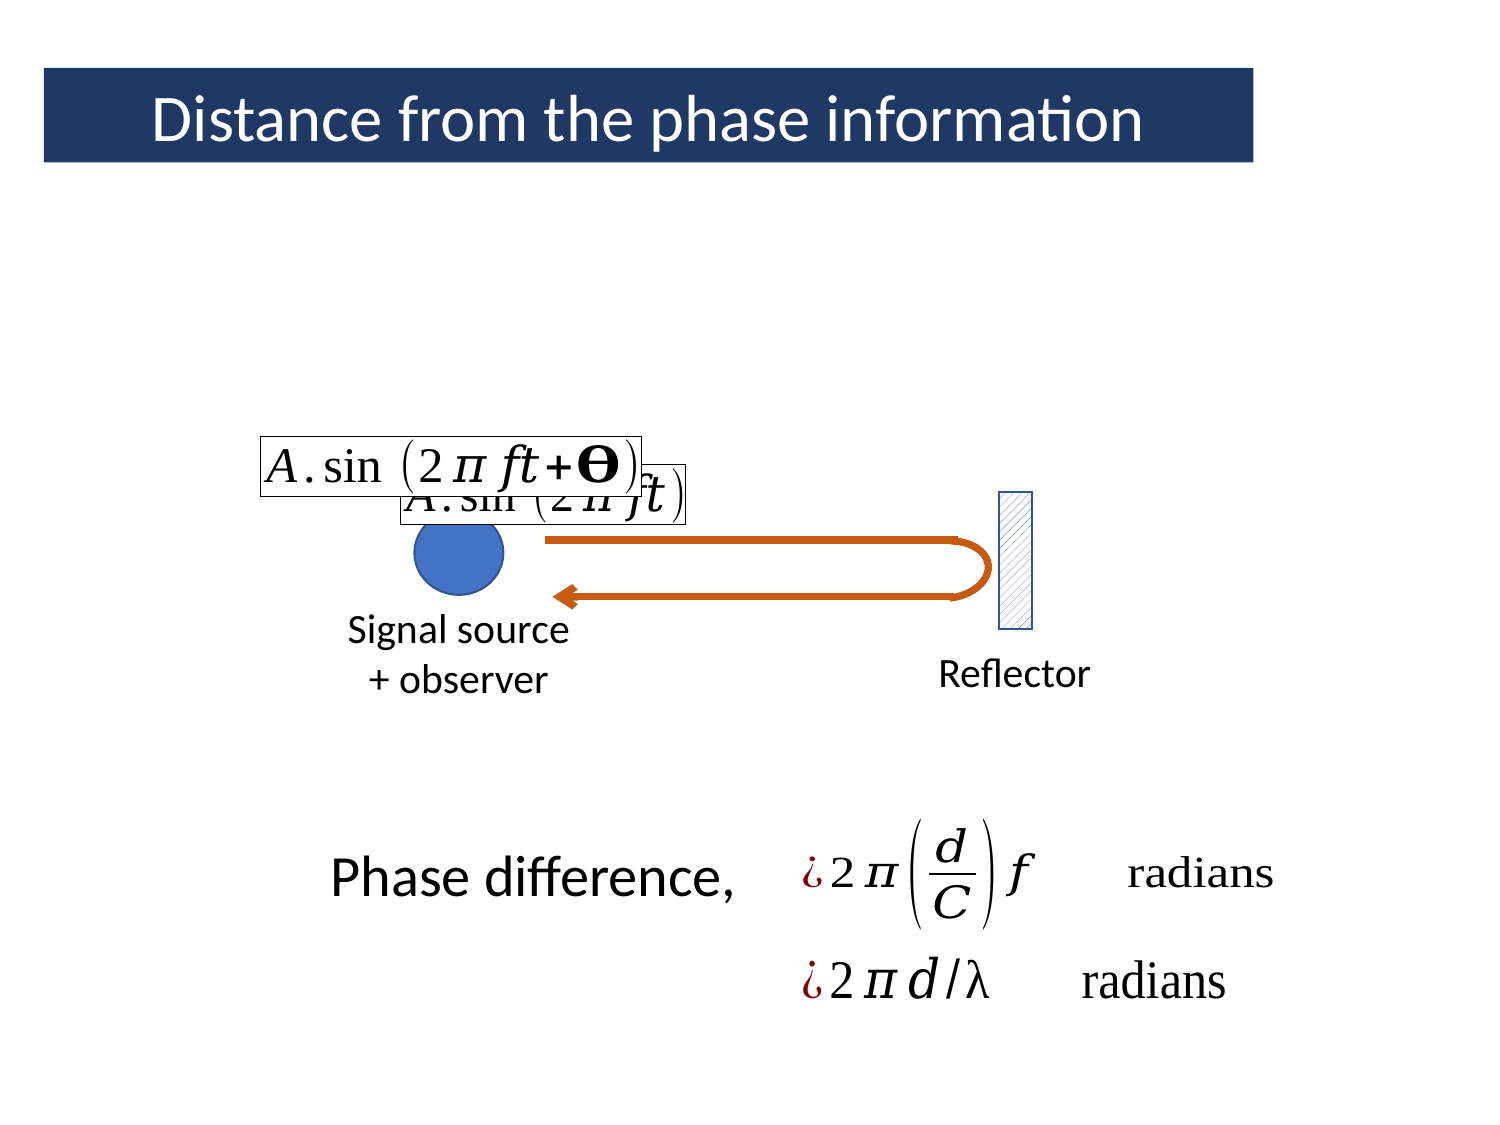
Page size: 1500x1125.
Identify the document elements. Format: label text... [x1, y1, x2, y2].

text_box Signal source + observer [309, 594, 609, 710]
text_box [413, 525, 505, 594]
text_box Reflector [865, 638, 1165, 704]
text_box [946, 541, 989, 599]
text_box Distance from the phase information [43, 67, 1254, 163]
text_box [998, 491, 1033, 630]
